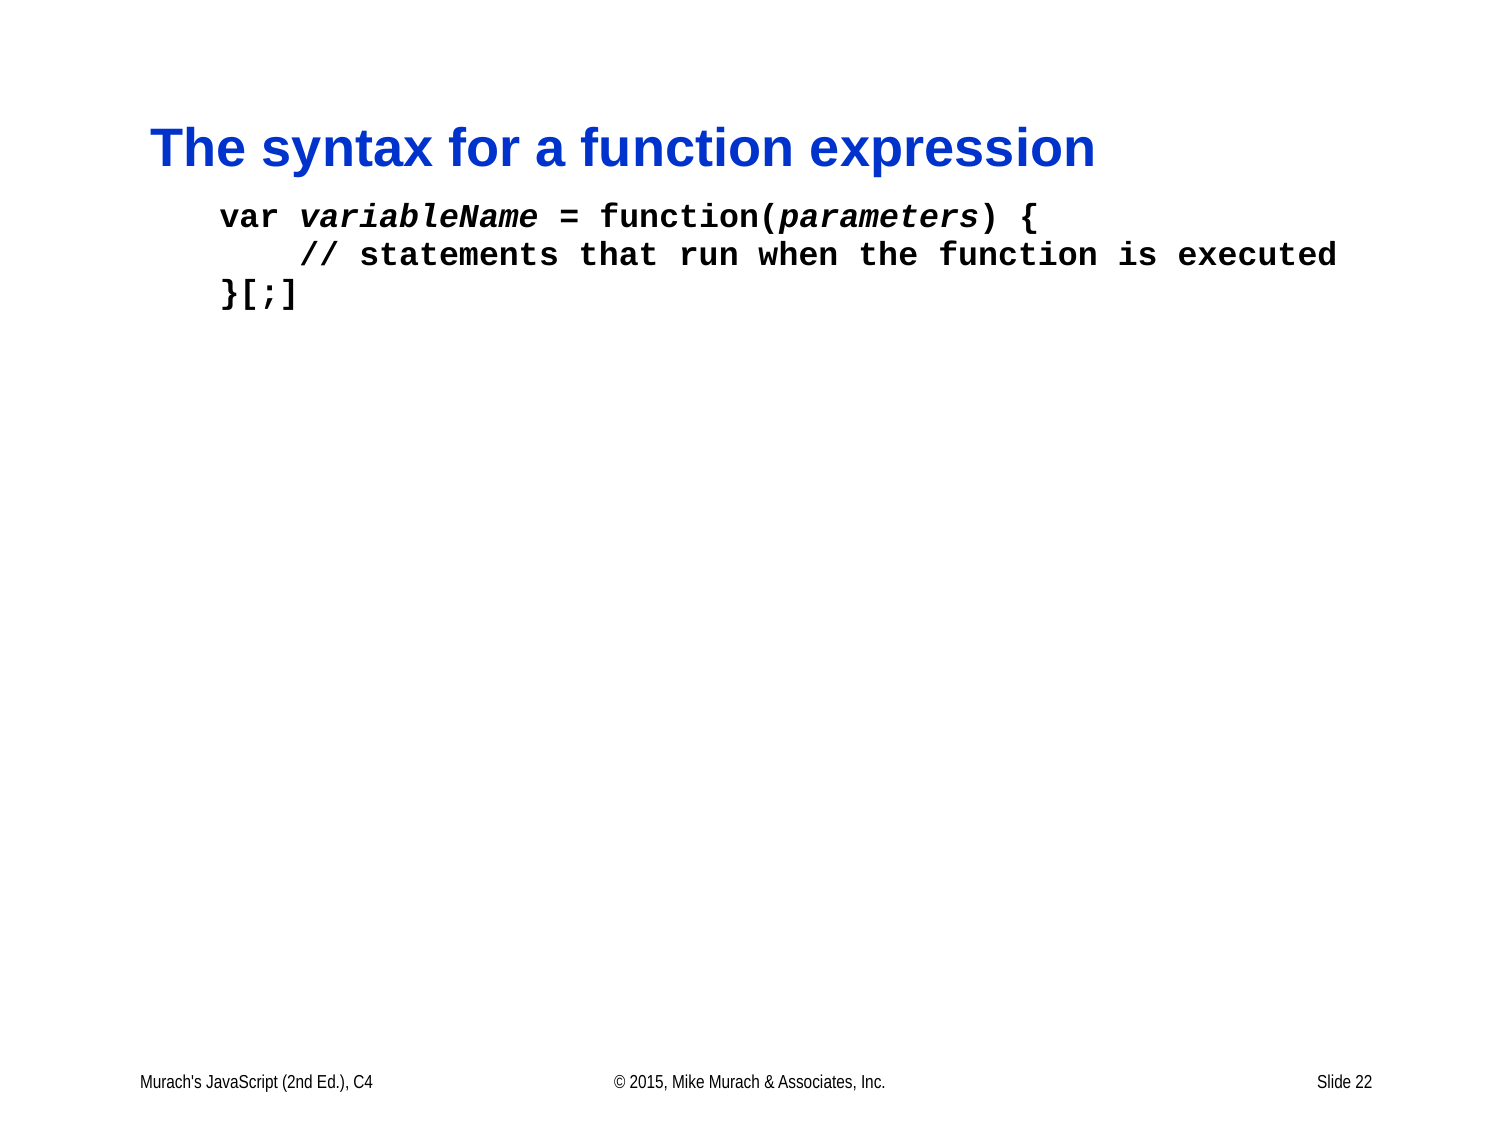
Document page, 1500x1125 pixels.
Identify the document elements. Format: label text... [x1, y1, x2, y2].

slide_number Murach's JavaScript (2nd Ed.), C4 [125, 1025, 450, 1100]
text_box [162, 199, 1361, 315]
slide_number Slide 22 [1074, 1025, 1388, 1100]
title The syntax for a function expression [150, 112, 1350, 179]
footer © 2015, Mike Murach & Associates, Inc. [474, 1025, 1025, 1100]
